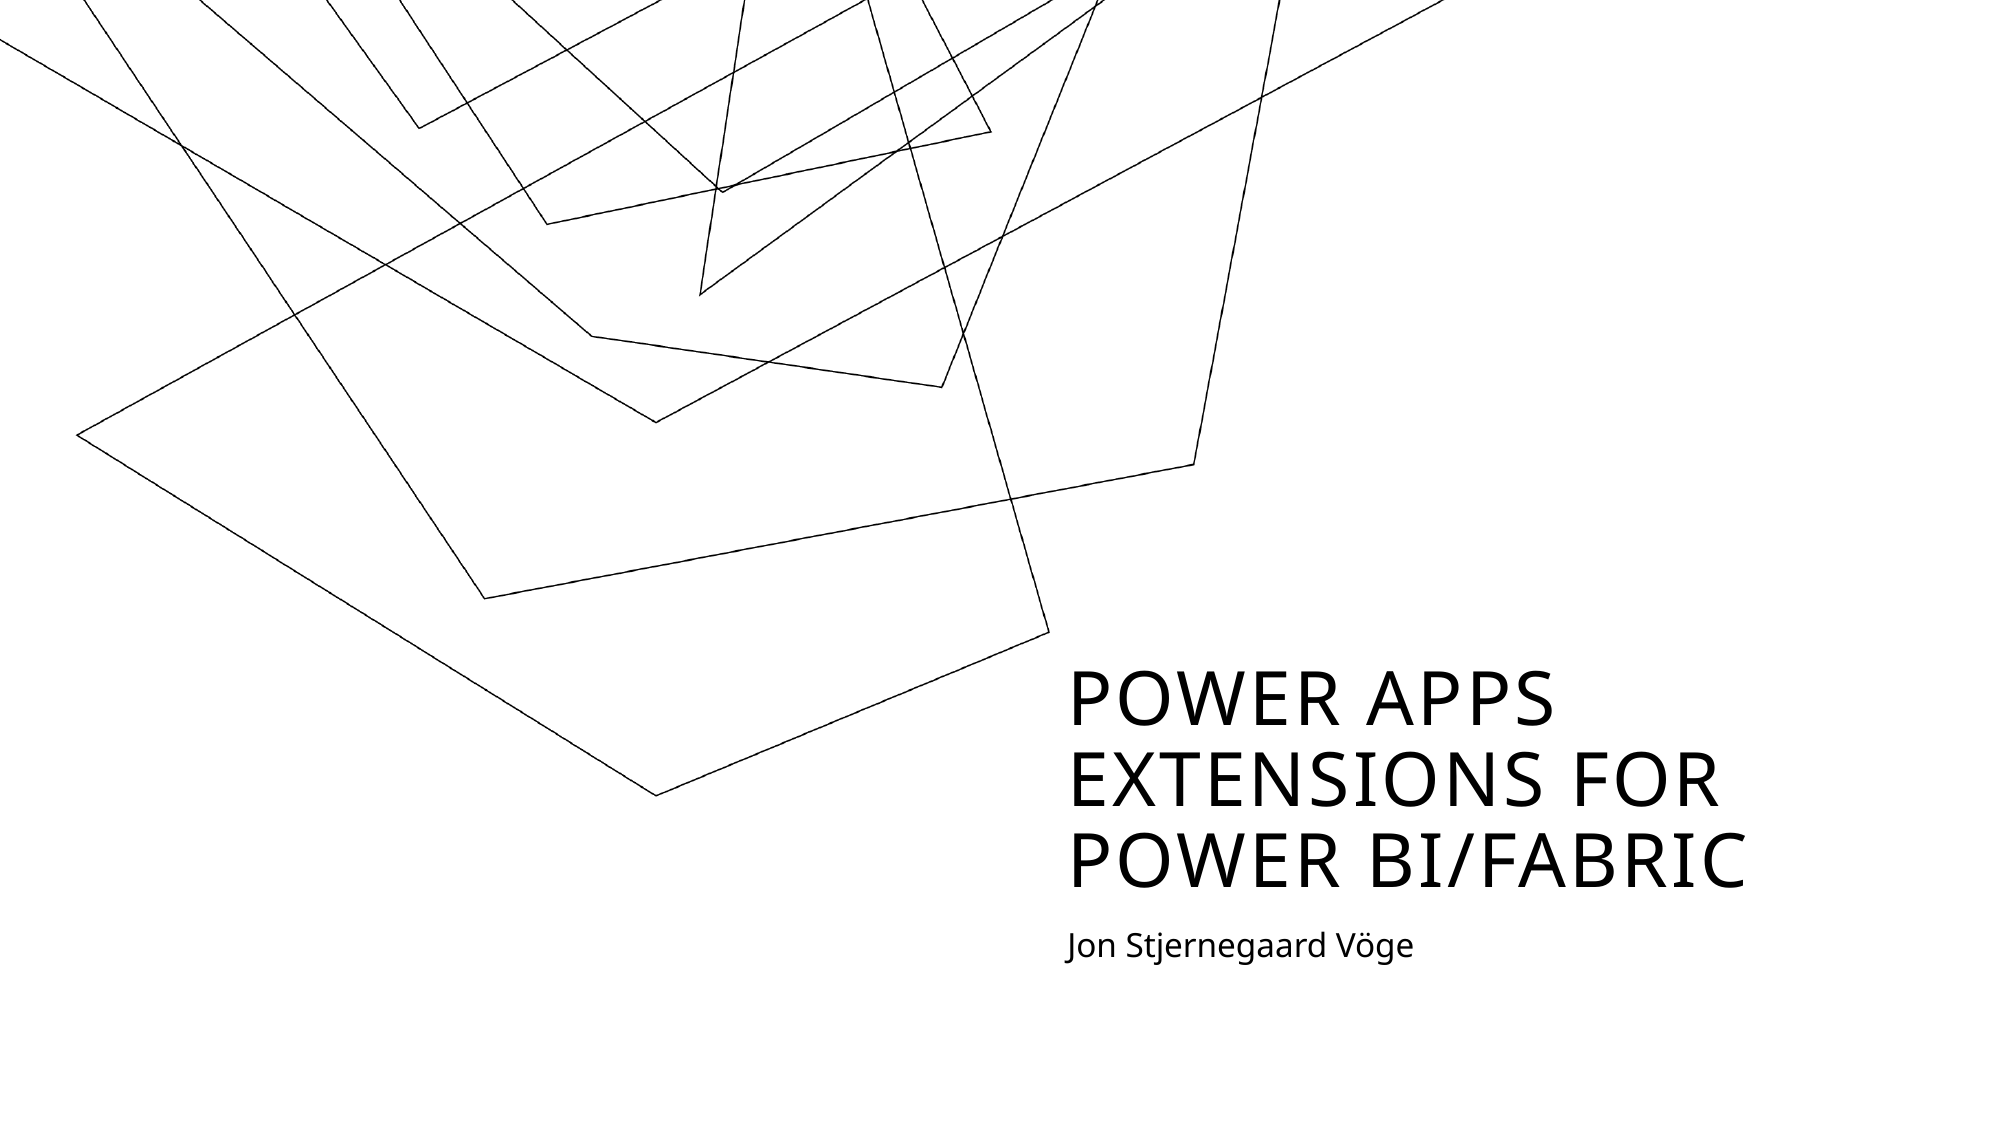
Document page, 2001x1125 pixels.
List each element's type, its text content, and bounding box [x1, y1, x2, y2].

subtitle Jon Stjernegaard Vöge [1052, 916, 1864, 982]
picture [0, 0, 1557, 830]
title Power Apps Extensions for Power BI/Fabric [1052, 727, 1864, 912]
